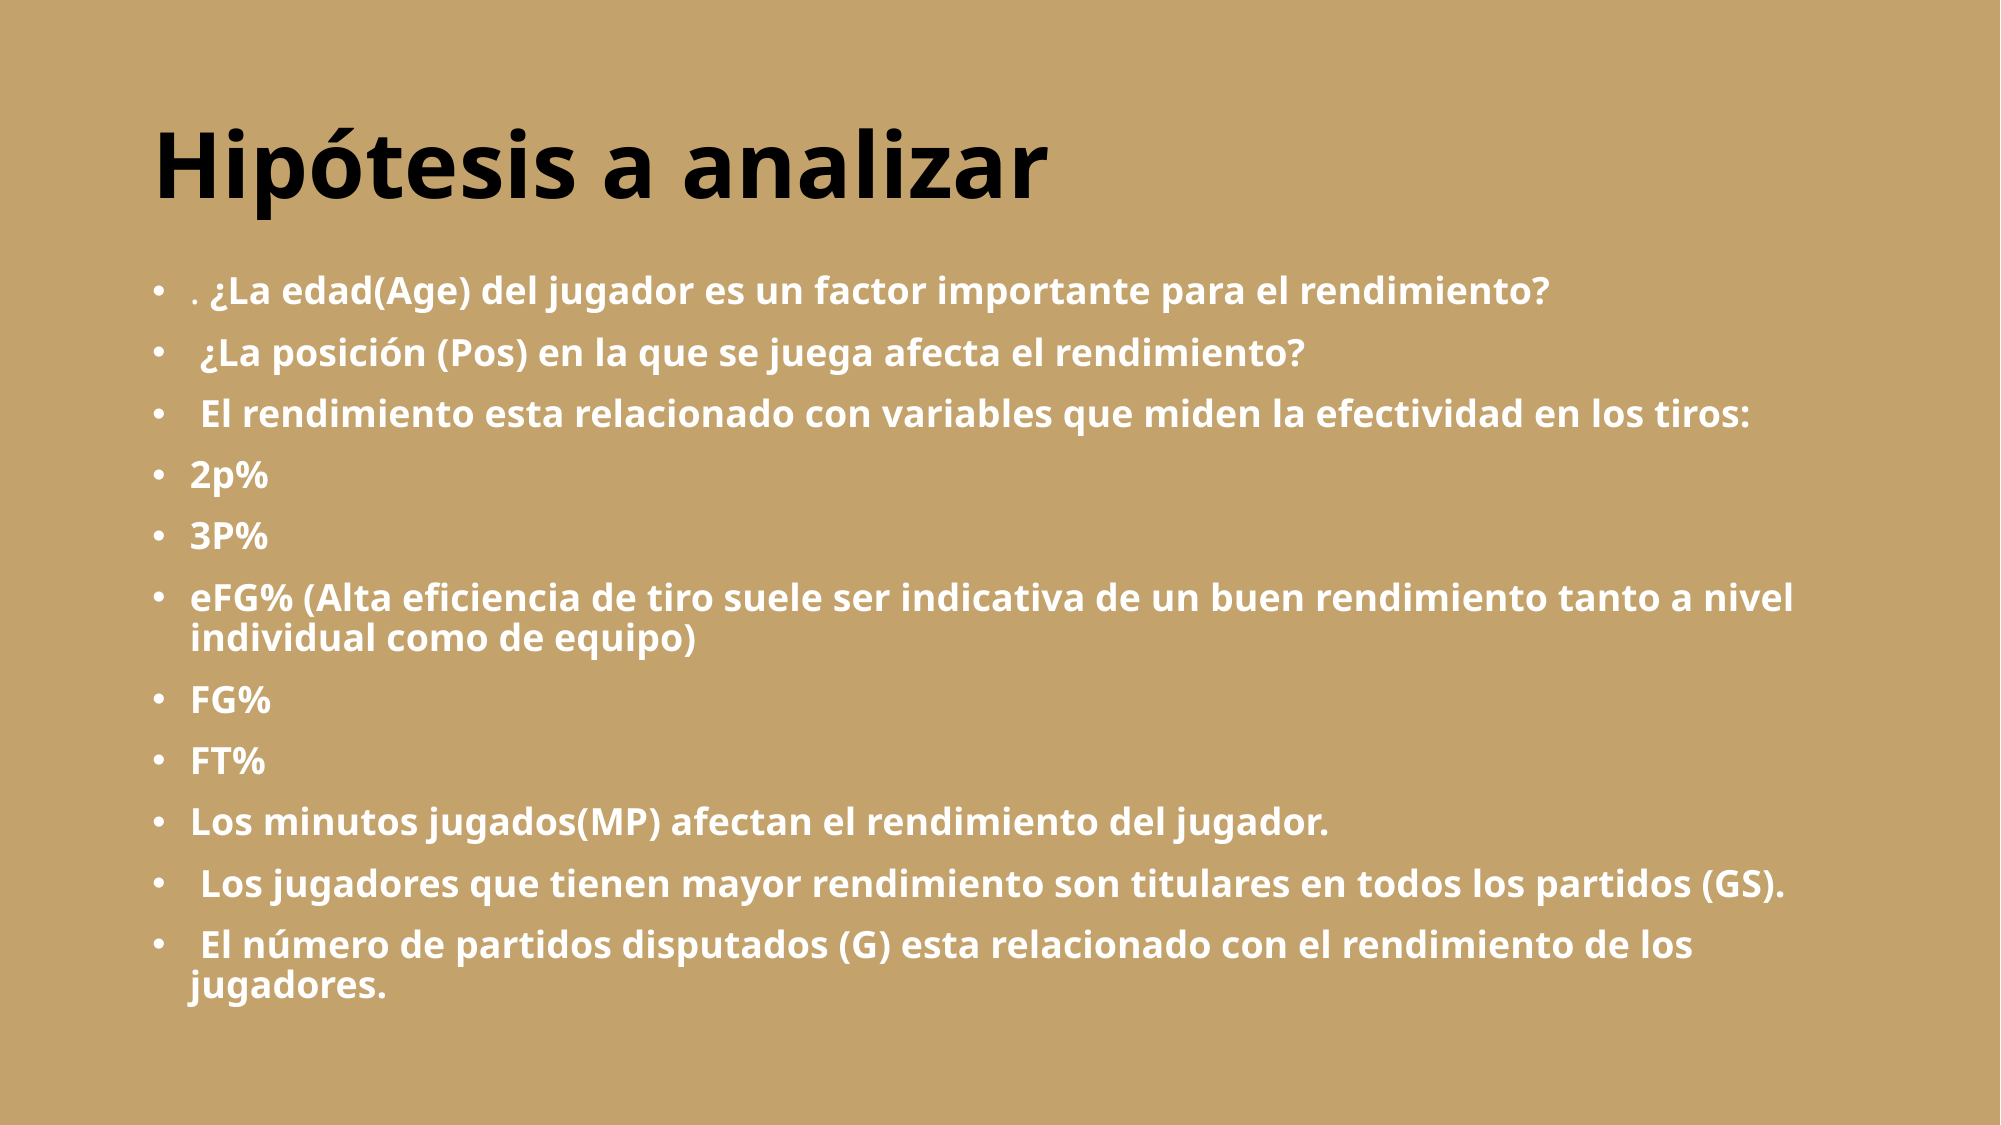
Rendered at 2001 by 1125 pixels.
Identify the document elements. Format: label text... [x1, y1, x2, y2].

title Hipótesis a analizar [137, 59, 1863, 264]
list . ¿La edad(Age) del jugador es un factor importante para el rendimiento? ¿La posición (Pos) en la que se juega afecta el rendimiento? El rendimiento esta relacionado con variables que miden la efectividad en los tiros: 2p% 3P% eFG% (Alta eficiencia de tiro suele ser indicativa de un buen rendimiento tanto a nivel individual como de equipo) FG% FT% Los minutos jugados(MP) afectan el rendimiento del jugador. Los jugadores que tienen mayor rendimiento son titulares en todos los partidos (GS). El número de partidos disputados (G) esta relacionado con el rendimiento de los jugadores. [137, 264, 1863, 1065]
